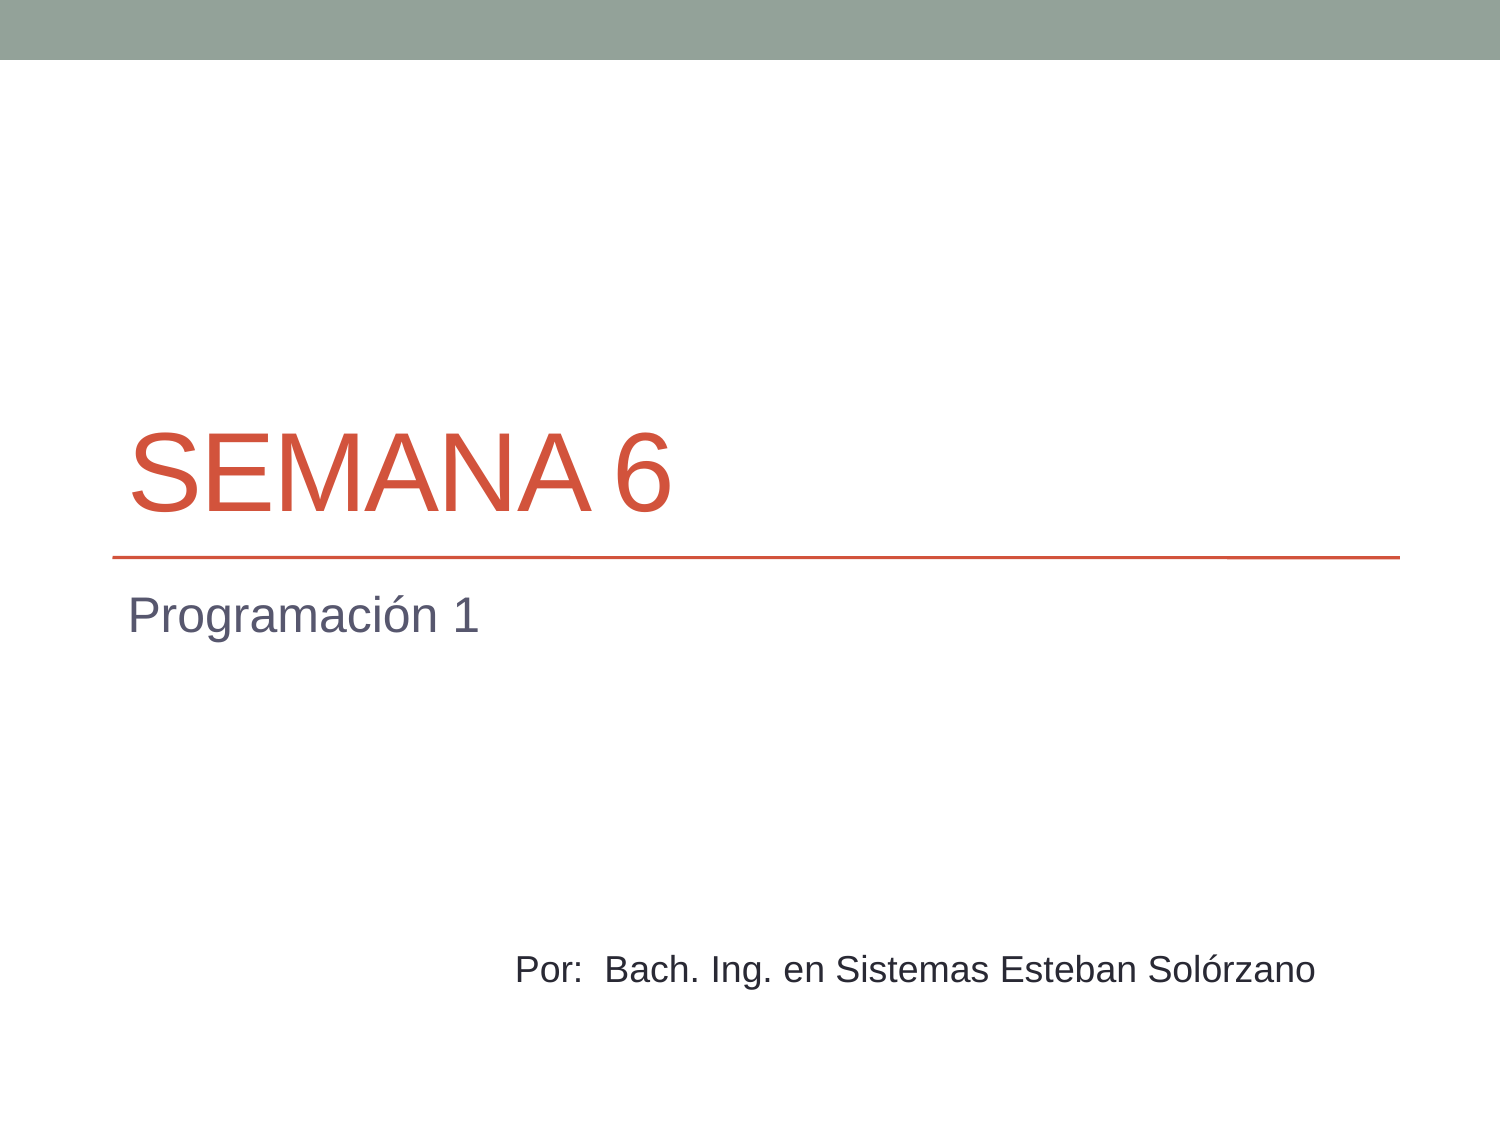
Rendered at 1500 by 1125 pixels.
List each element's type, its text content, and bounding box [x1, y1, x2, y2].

title Semana 6 [112, 224, 1400, 542]
subtitle Programación 1 [112, 575, 1163, 863]
text_box Por: Bach. Ing. en Sistemas Esteban Solórzano [499, 937, 1388, 998]
